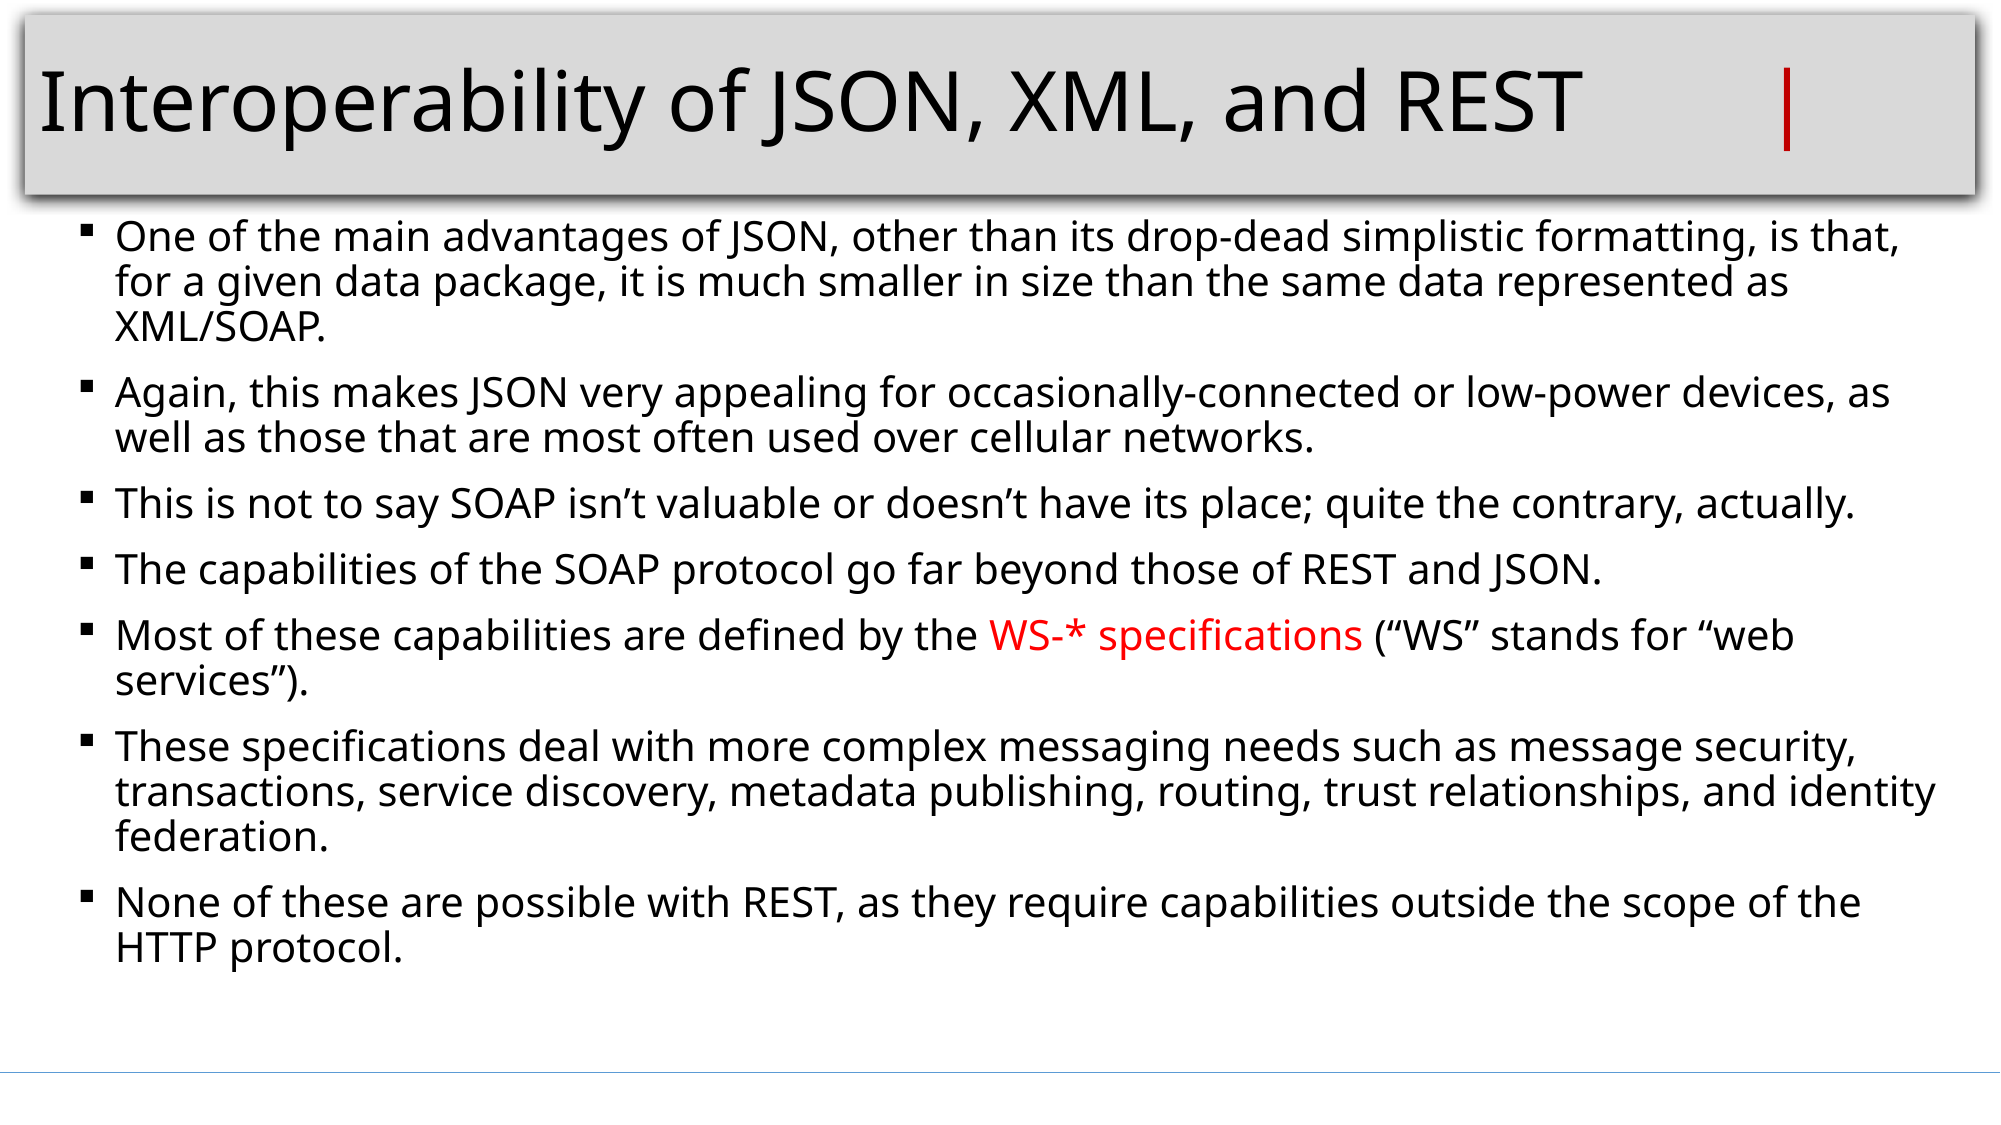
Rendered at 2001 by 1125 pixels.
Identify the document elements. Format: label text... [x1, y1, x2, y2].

list One of the main advantages of JSON, other than its drop-dead simplistic formatting, is that, for a given data package, it is much smaller in size than the same data represented as XML/SOAP. Again, this makes JSON very appealing for occasionally-connected or low-power devices, as well as those that are most often used over cellular networks. This is not to say SOAP isn’t valuable or doesn’t have its place; quite the contrary, actually. The capabilities of the SOAP protocol go far beyond those of REST and JSON. Most of these capabilities are defined by the WS-* specifications (“WS” stands for “web services”). These specifications deal with more complex messaging needs such as message security, transactions, service discovery, metadata publishing, routing, trust relationships, and identity federation. None of these are possible with REST, as they require capabilities outside the scope of the HTTP protocol. [24, 208, 1975, 1063]
title Interoperability of JSON, XML, and REST | [24, 14, 1975, 195]
